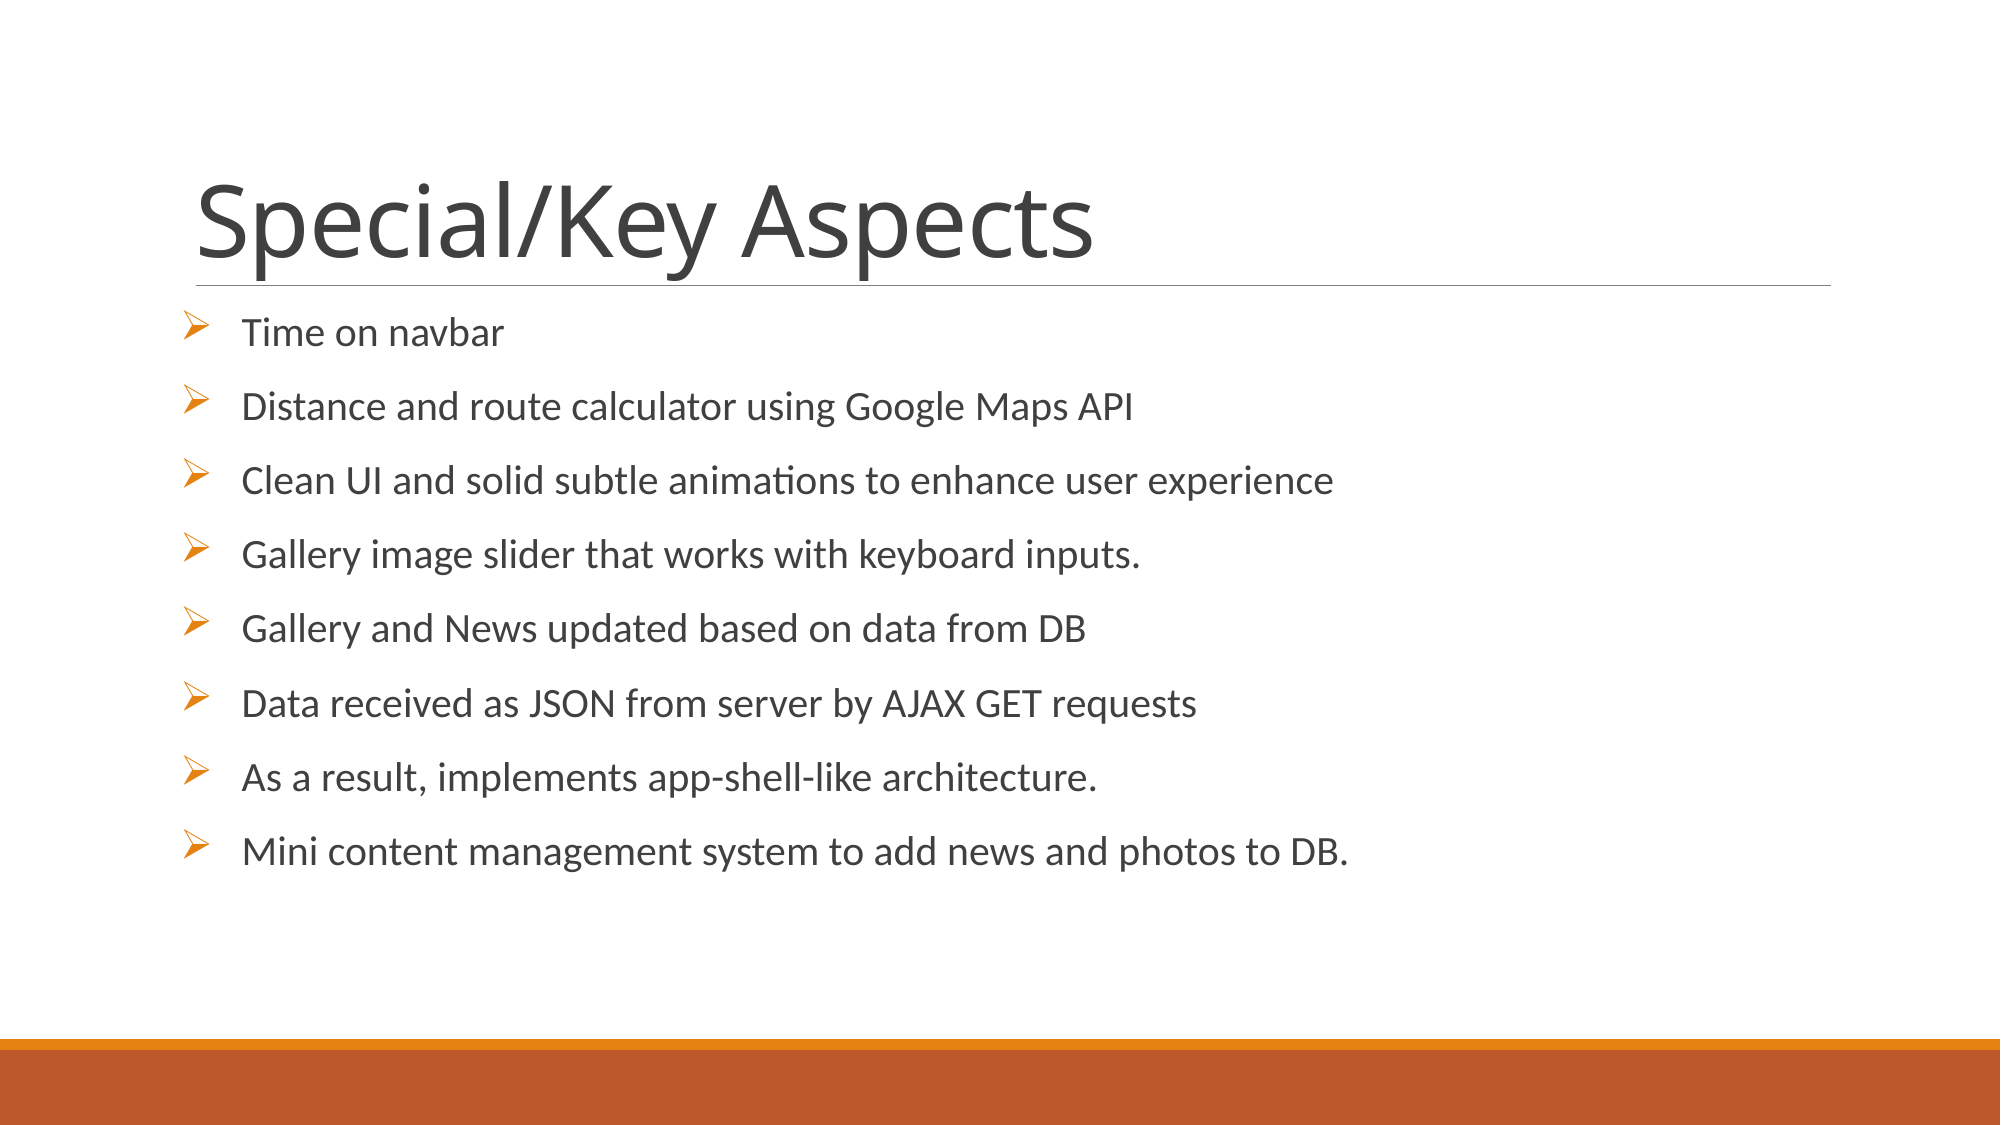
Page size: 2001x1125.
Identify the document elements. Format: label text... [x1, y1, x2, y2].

list Time on navbar Distance and route calculator using Google Maps API Clean UI and solid subtle animations to enhance user experience Gallery image slider that works with keyboard inputs. Gallery and News updated based on data from DB Data received as JSON from server by AJAX GET requests As a result, implements app-shell-like architecture. Mini content management system to add news and photos to DB. [180, 302, 1830, 963]
title Special/Key Aspects [180, 47, 1830, 285]
